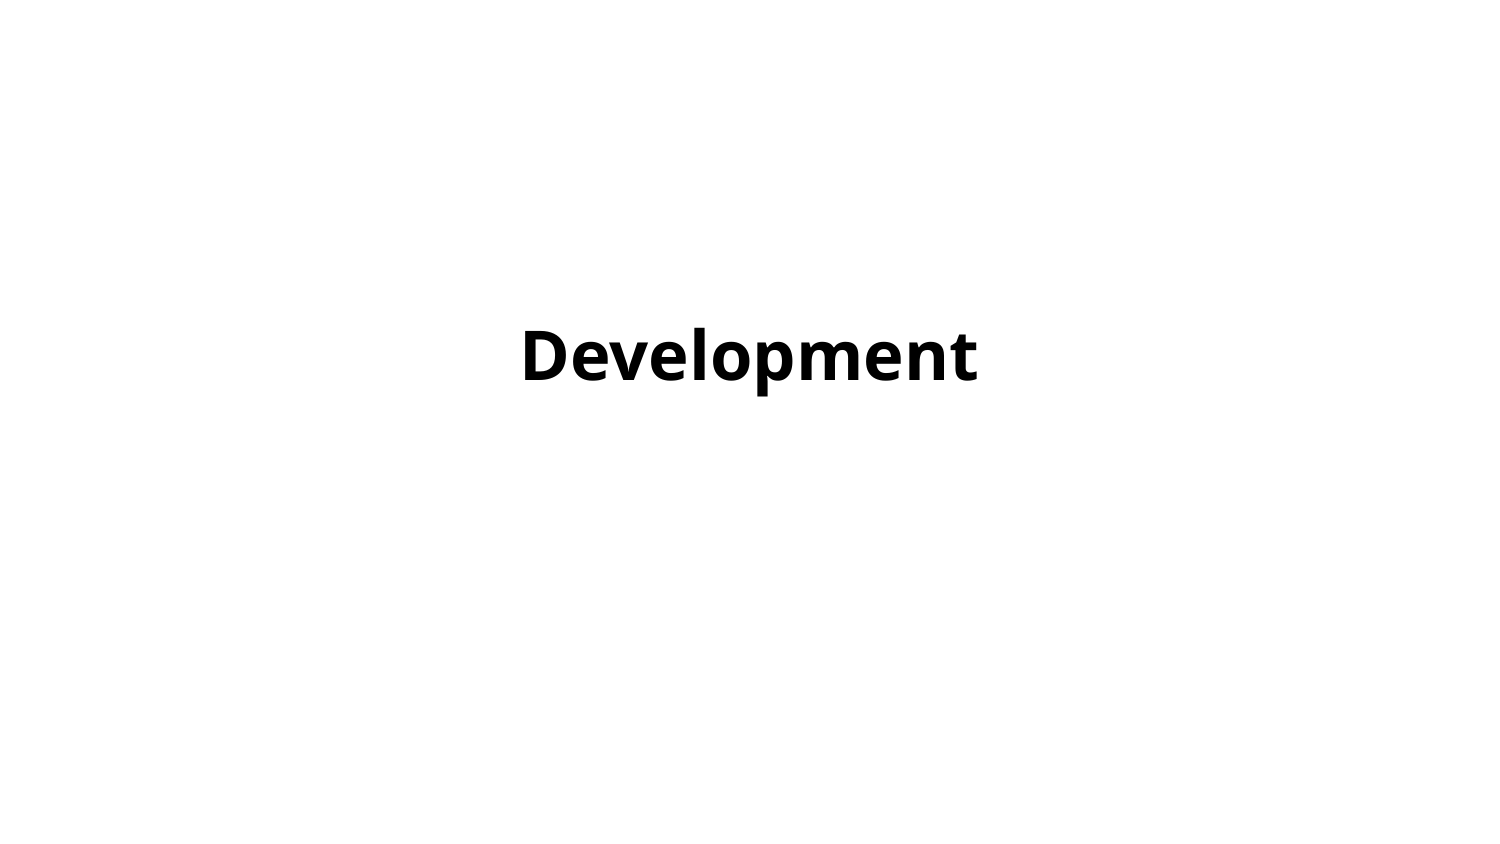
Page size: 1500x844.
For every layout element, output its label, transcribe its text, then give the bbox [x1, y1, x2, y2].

title Development [112, 262, 1388, 443]
